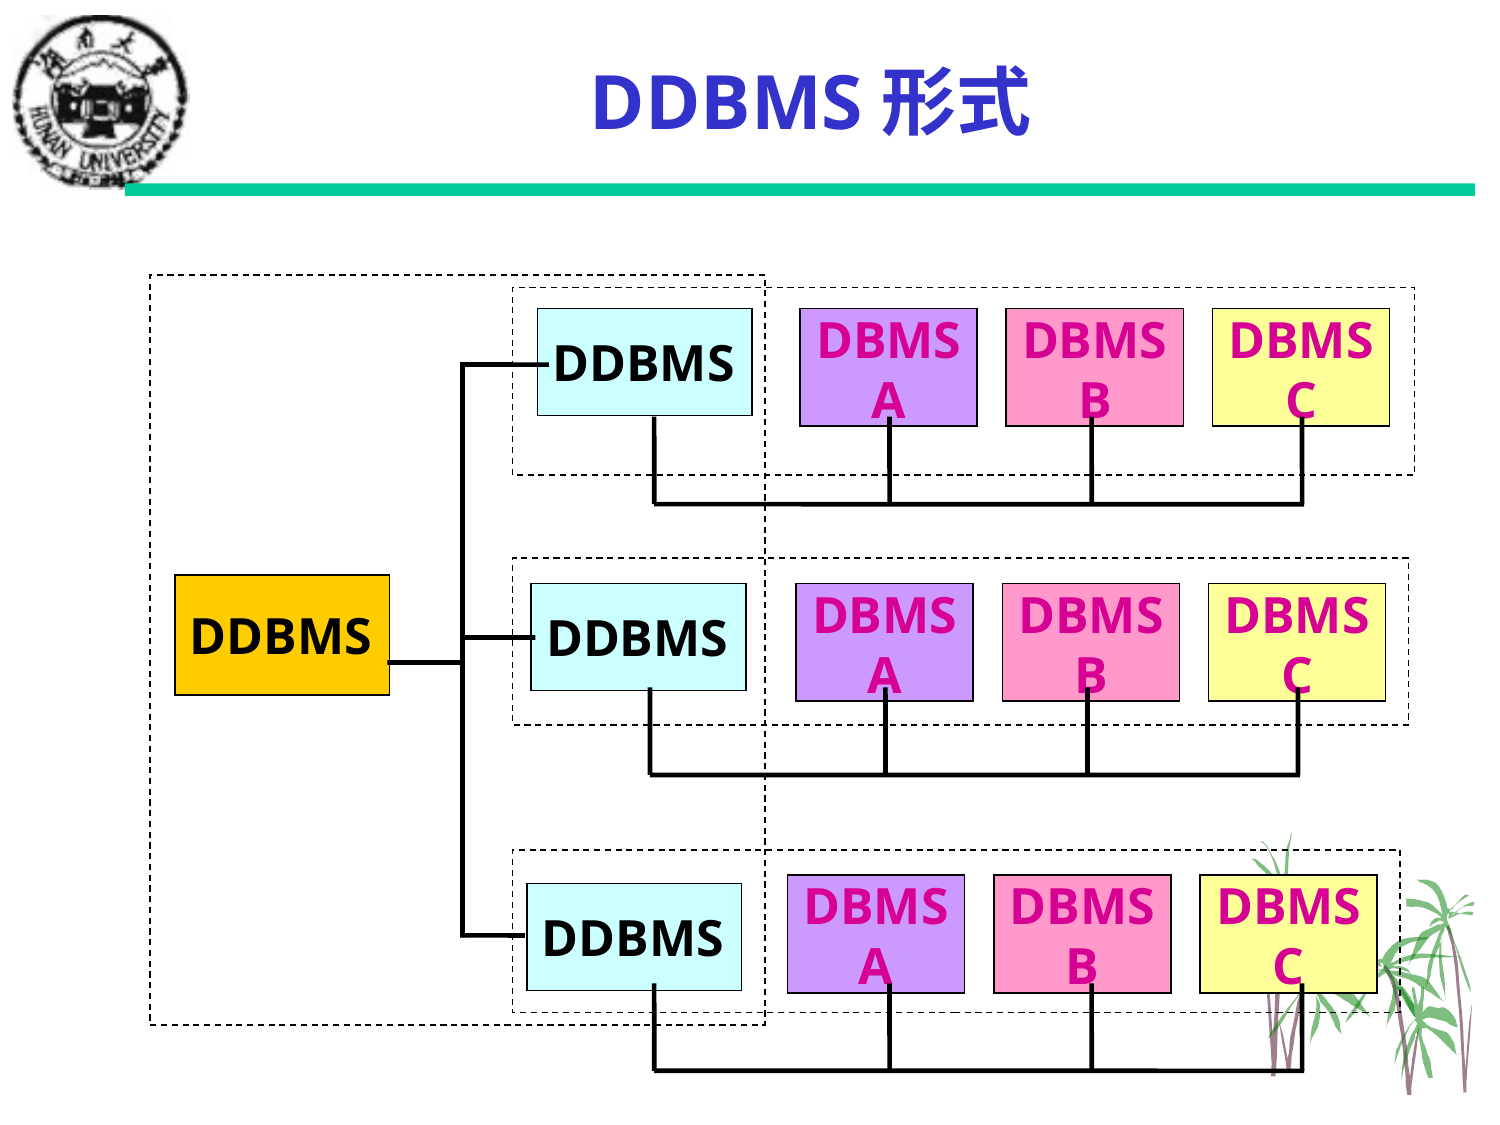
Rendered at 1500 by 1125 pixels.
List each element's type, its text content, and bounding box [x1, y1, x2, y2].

title DDBMS形式 [349, 24, 1272, 176]
text_box DBMS A [796, 583, 974, 702]
text_box DBMS B [993, 874, 1171, 993]
text_box DBMS C [1212, 308, 1390, 427]
text_box DBMS C [1200, 874, 1378, 993]
text_box DBMS A [800, 308, 978, 427]
text_box DBMS C [1208, 583, 1386, 702]
text_box DBMS A [787, 874, 965, 993]
text_box DBMS B [1002, 583, 1180, 702]
text_box DBMS B [1006, 308, 1184, 427]
text_box [765, 287, 1415, 475]
text_box [765, 558, 1409, 725]
picture [12, 15, 190, 190]
text_box [150, 274, 765, 1025]
text_box [765, 849, 1400, 1013]
